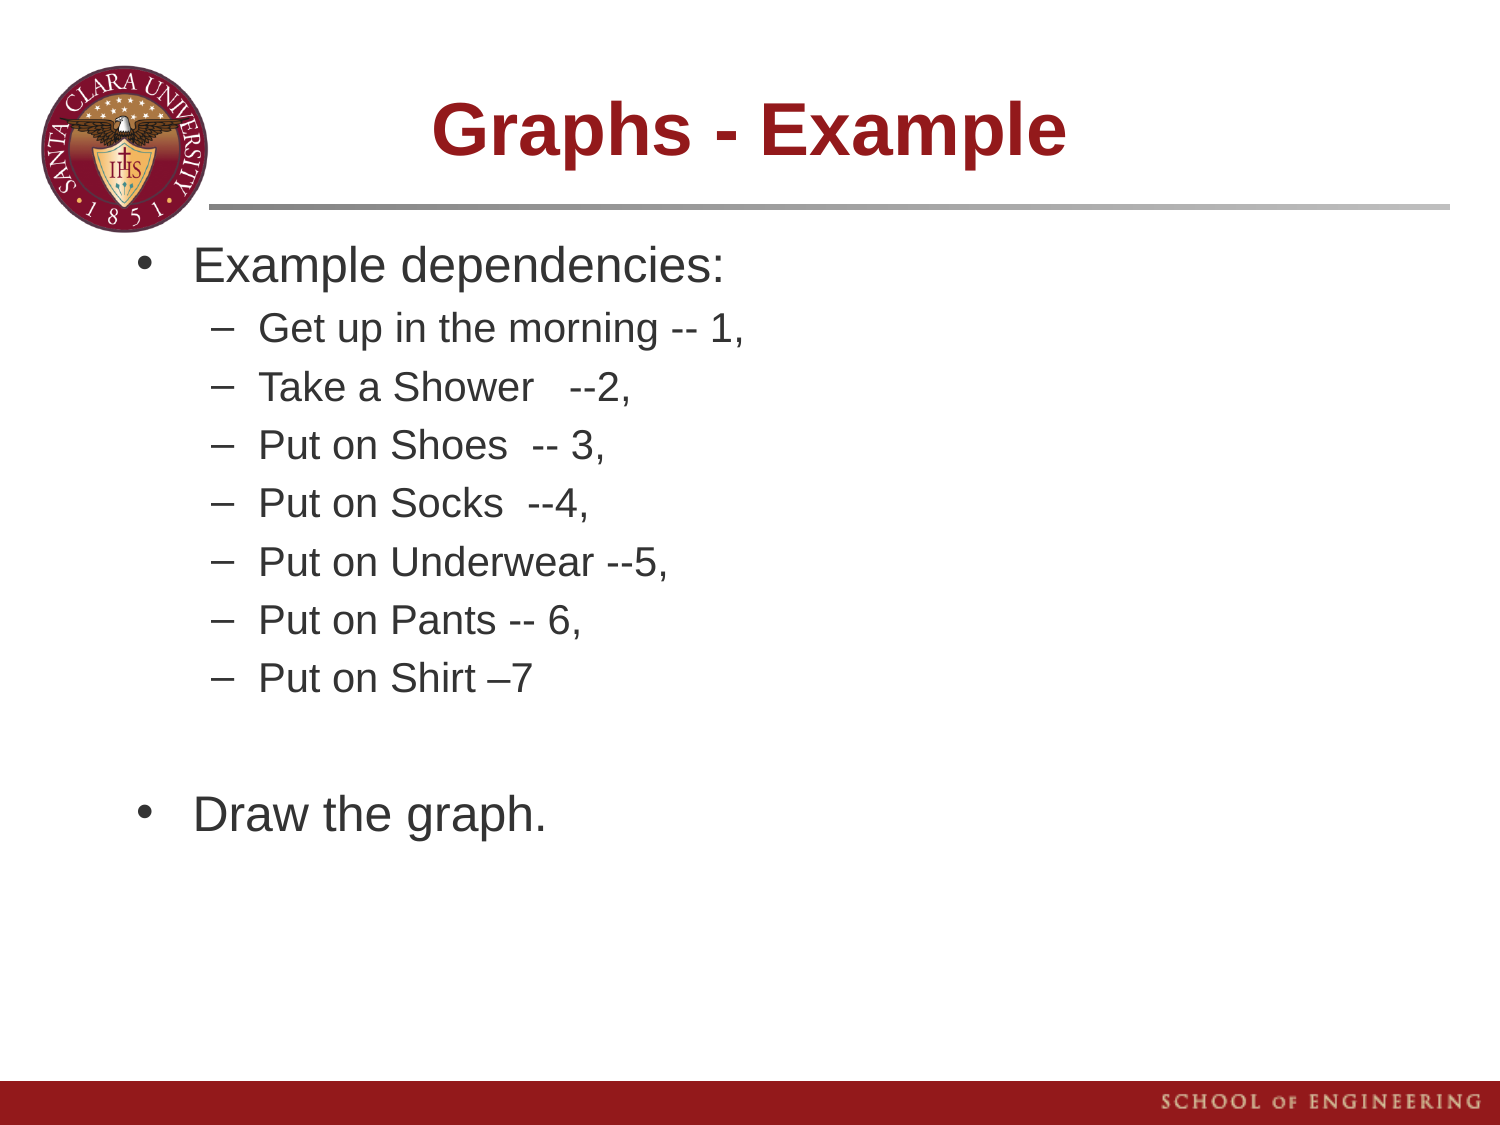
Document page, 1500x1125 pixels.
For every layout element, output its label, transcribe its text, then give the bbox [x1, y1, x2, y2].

picture [37, 63, 209, 235]
title Graphs - Example [75, 45, 1425, 205]
picture [1149, 1091, 1489, 1115]
list Example dependencies: Get up in the morning -- 1, Take a Shower --2, Put on Shoes -- 3, Put on Socks --4, Put on Underwear --5, Put on Pants -- 6, Put on Shirt –7 Draw the graph. [75, 224, 1425, 1075]
